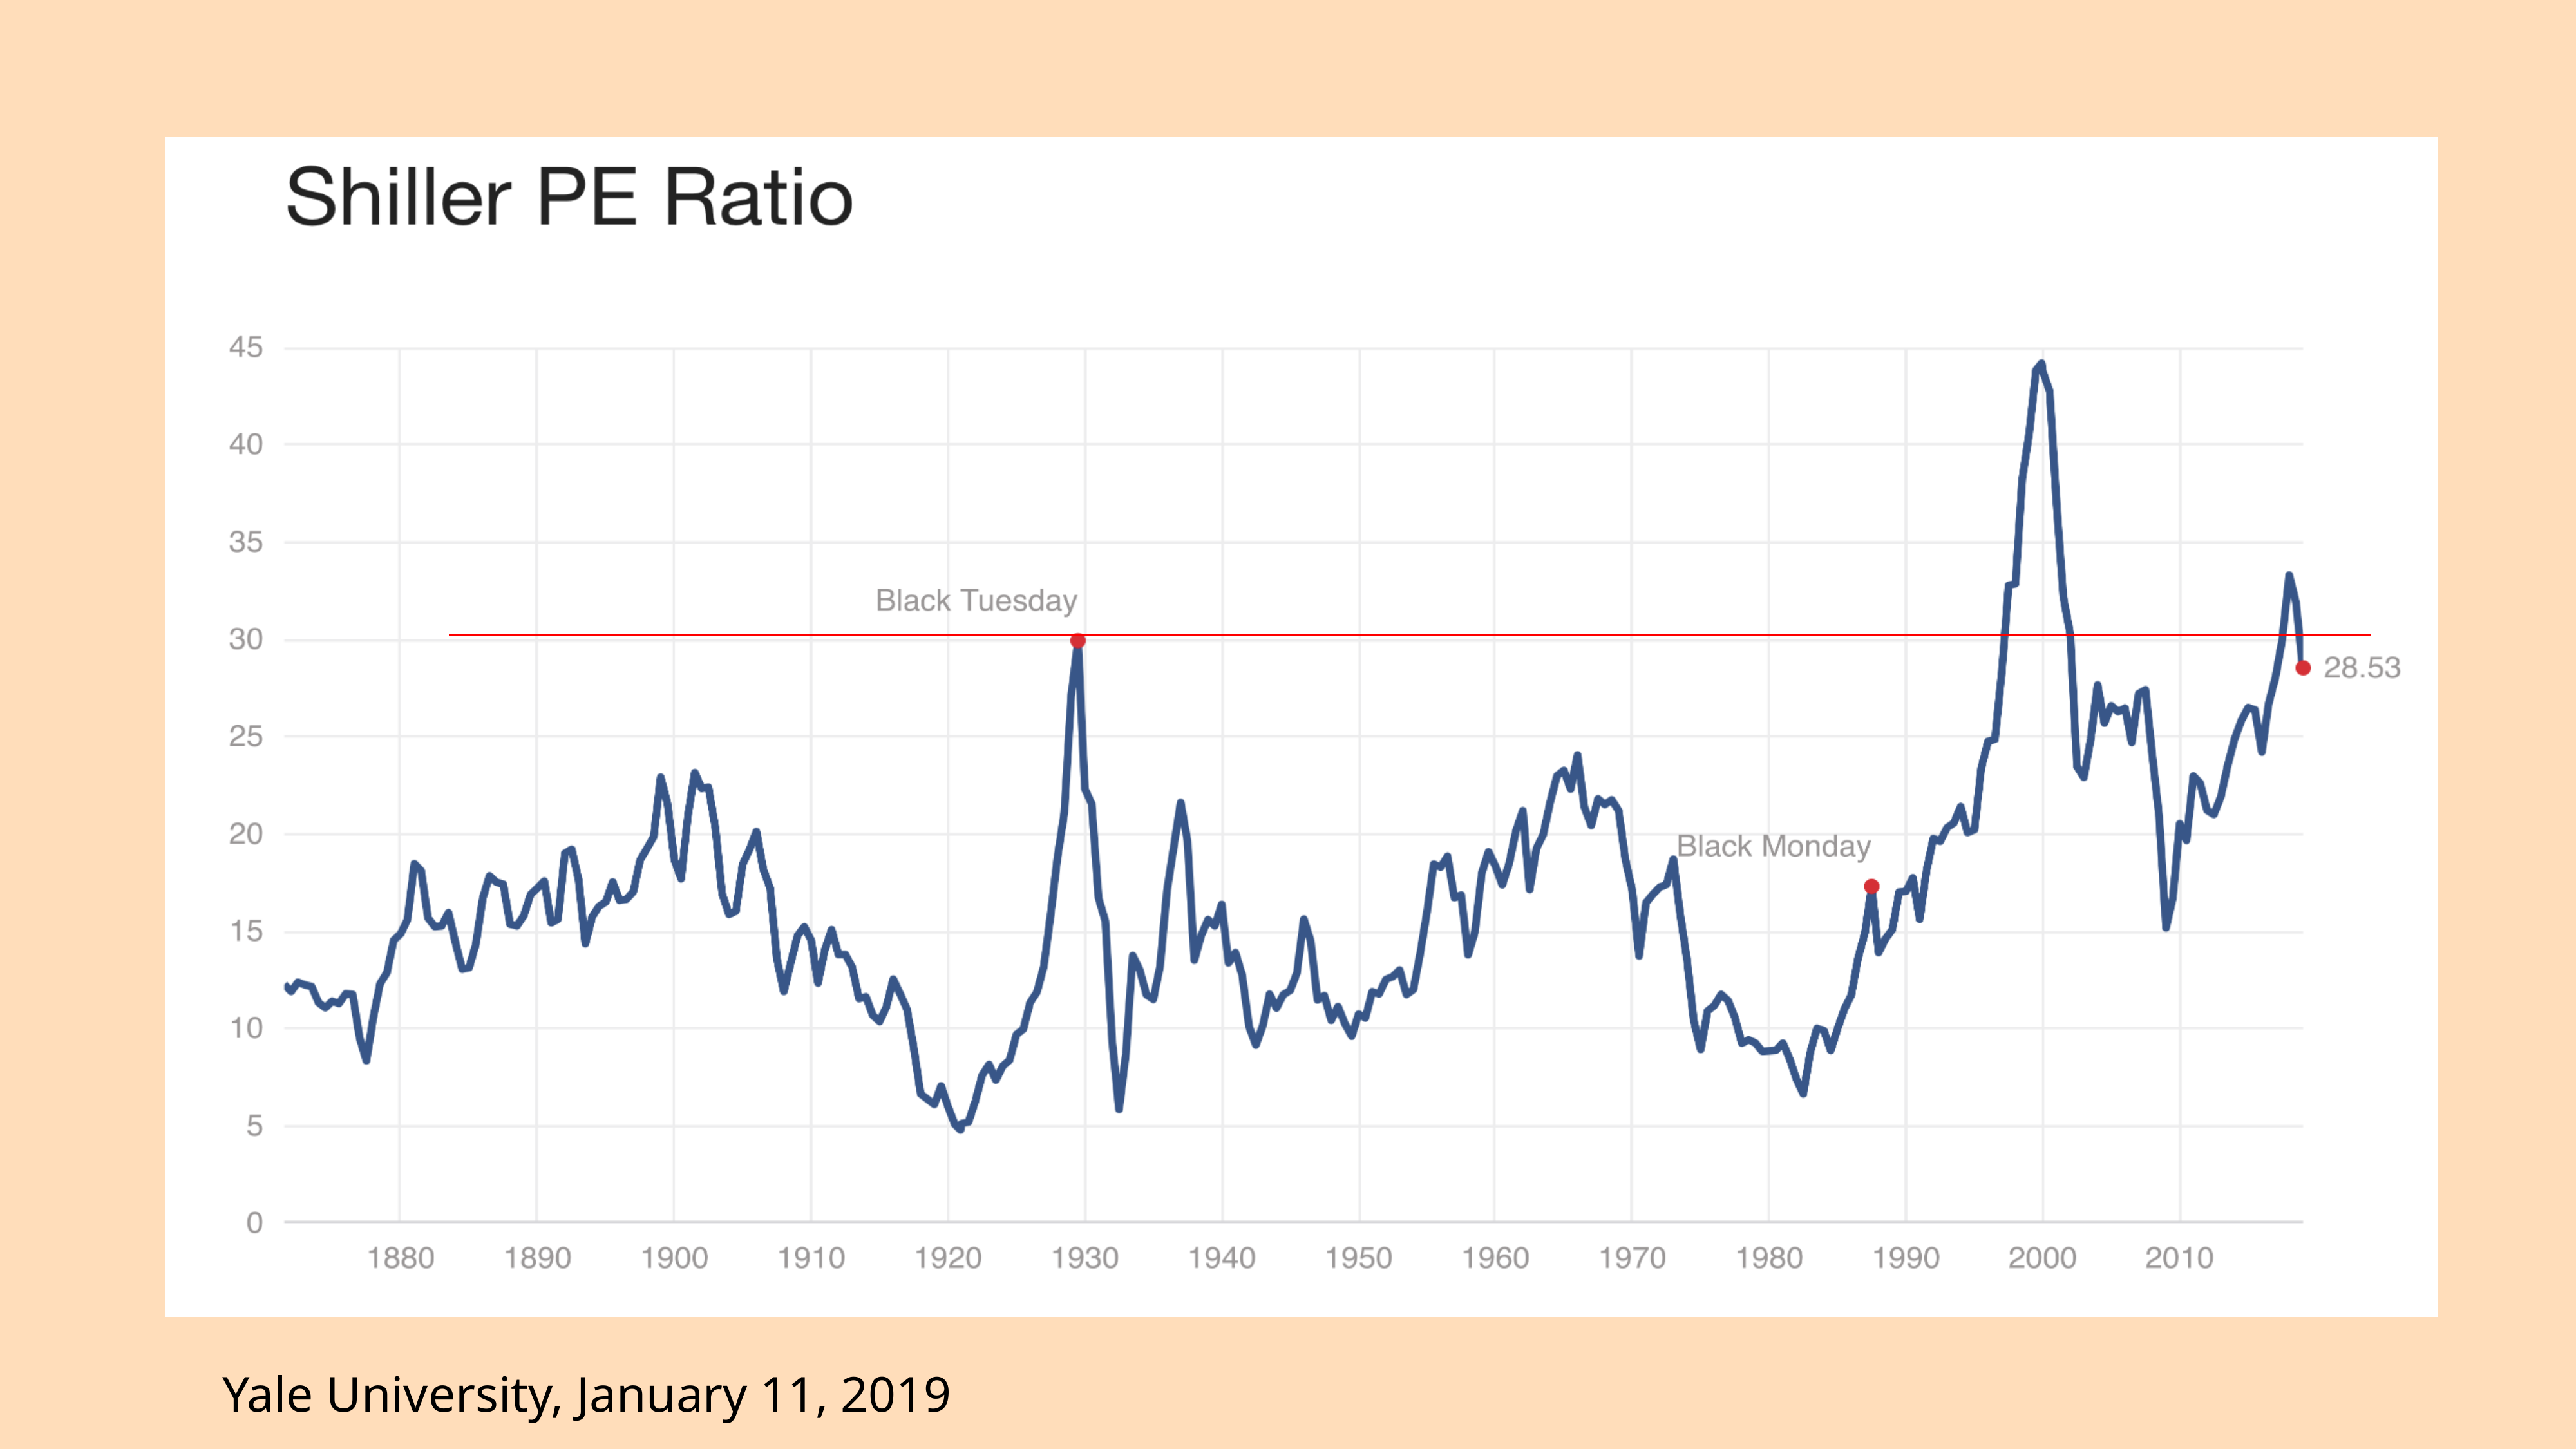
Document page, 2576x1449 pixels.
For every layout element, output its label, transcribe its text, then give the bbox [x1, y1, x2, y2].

picture [165, 137, 2438, 1317]
text_box Yale University, January 11, 2019 [216, 1358, 958, 1427]
